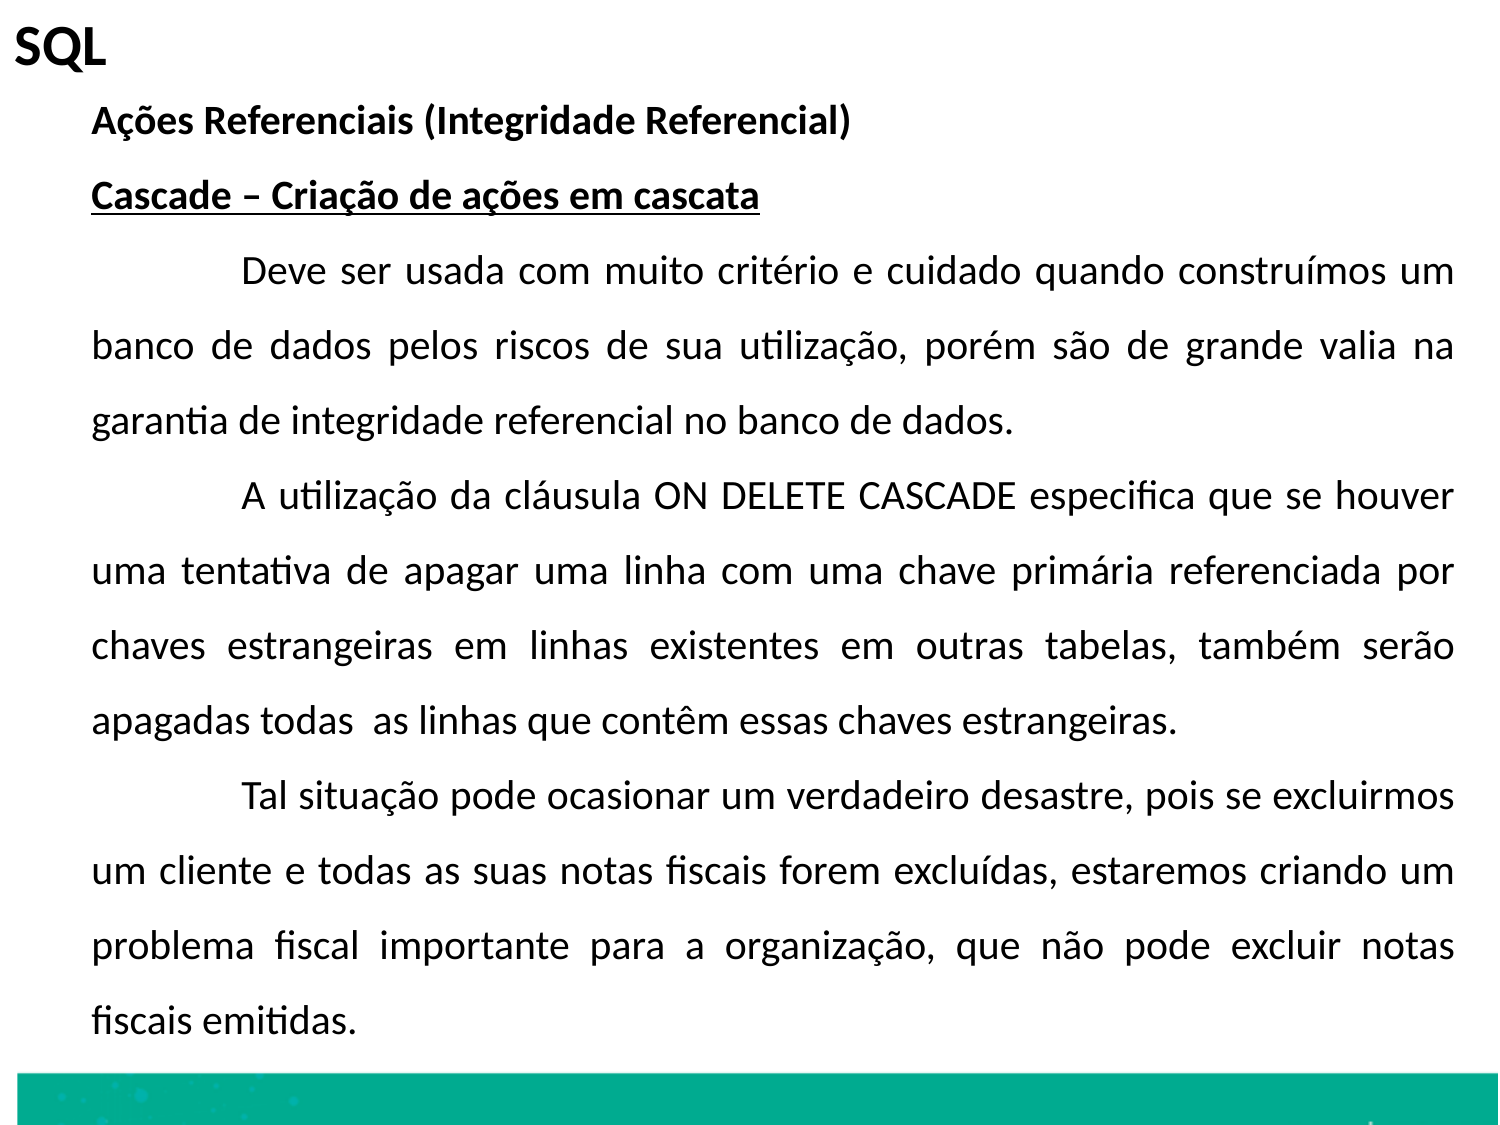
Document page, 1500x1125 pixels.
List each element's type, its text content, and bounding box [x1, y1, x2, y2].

text_box SQL [0, 0, 774, 85]
picture [2, 0, 1498, 1125]
text_box Ações Referenciais (Integridade Referencial) Cascade – Criação de ações em cascata Deve ser usada com muito critério e cuidado quando construímos um banco de dados pelos riscos de sua utilização, porém são de grande valia na garantia de integridade referencial no banco de dados. A utilização da cláusula ON DELETE CASCADE especifica que se houver uma tentativa de apagar uma linha com uma chave primária referenciada por chaves estrangeiras em linhas existentes em outras tabelas, também serão apagadas todas as linhas que contêm essas chaves estrangeiras. Tal situação pode ocasionar um verdadeiro desastre, pois se excluirmos um cliente e todas as suas notas fiscais forem excluídas, estaremos criando um problema fiscal importante para a organização, que não pode excluir notas fiscais emitidas. [76, 85, 1471, 1051]
